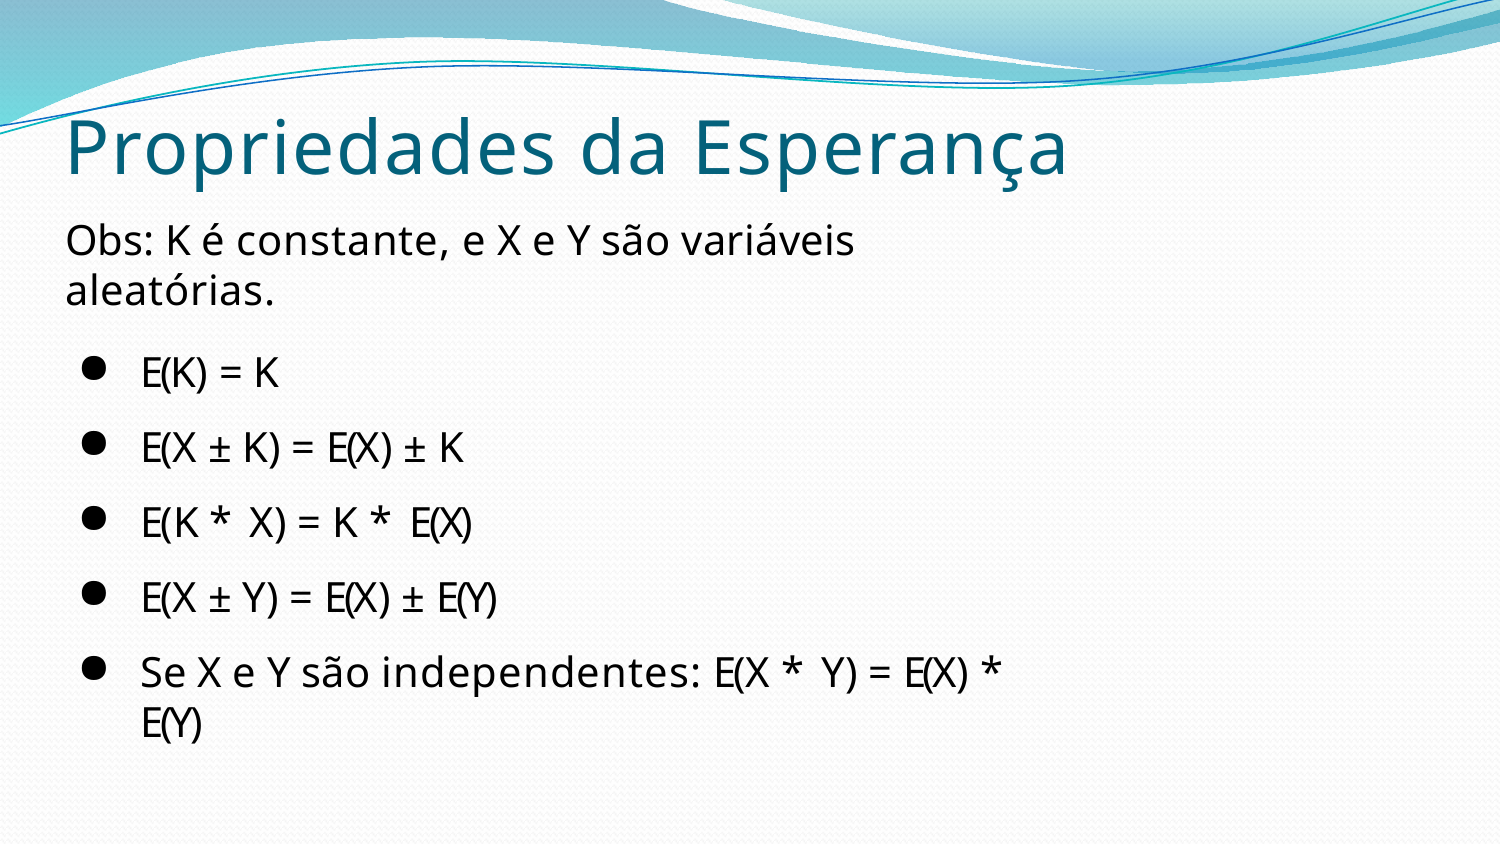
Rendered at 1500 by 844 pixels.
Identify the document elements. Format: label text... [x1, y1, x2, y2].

title Propriedades da Esperança [62, 46, 1075, 190]
text_box Obs: K é constante, e X e Y são variáveis aleatórias. E(K) = K E(X ± K) = E(X) ± K E(K * X) = K * E(X) E(X ± Y) = E(X) ± E(Y) Se X e Y são independentes: E(X * Y) = E(X) * E(Y) [63, 211, 1066, 746]
